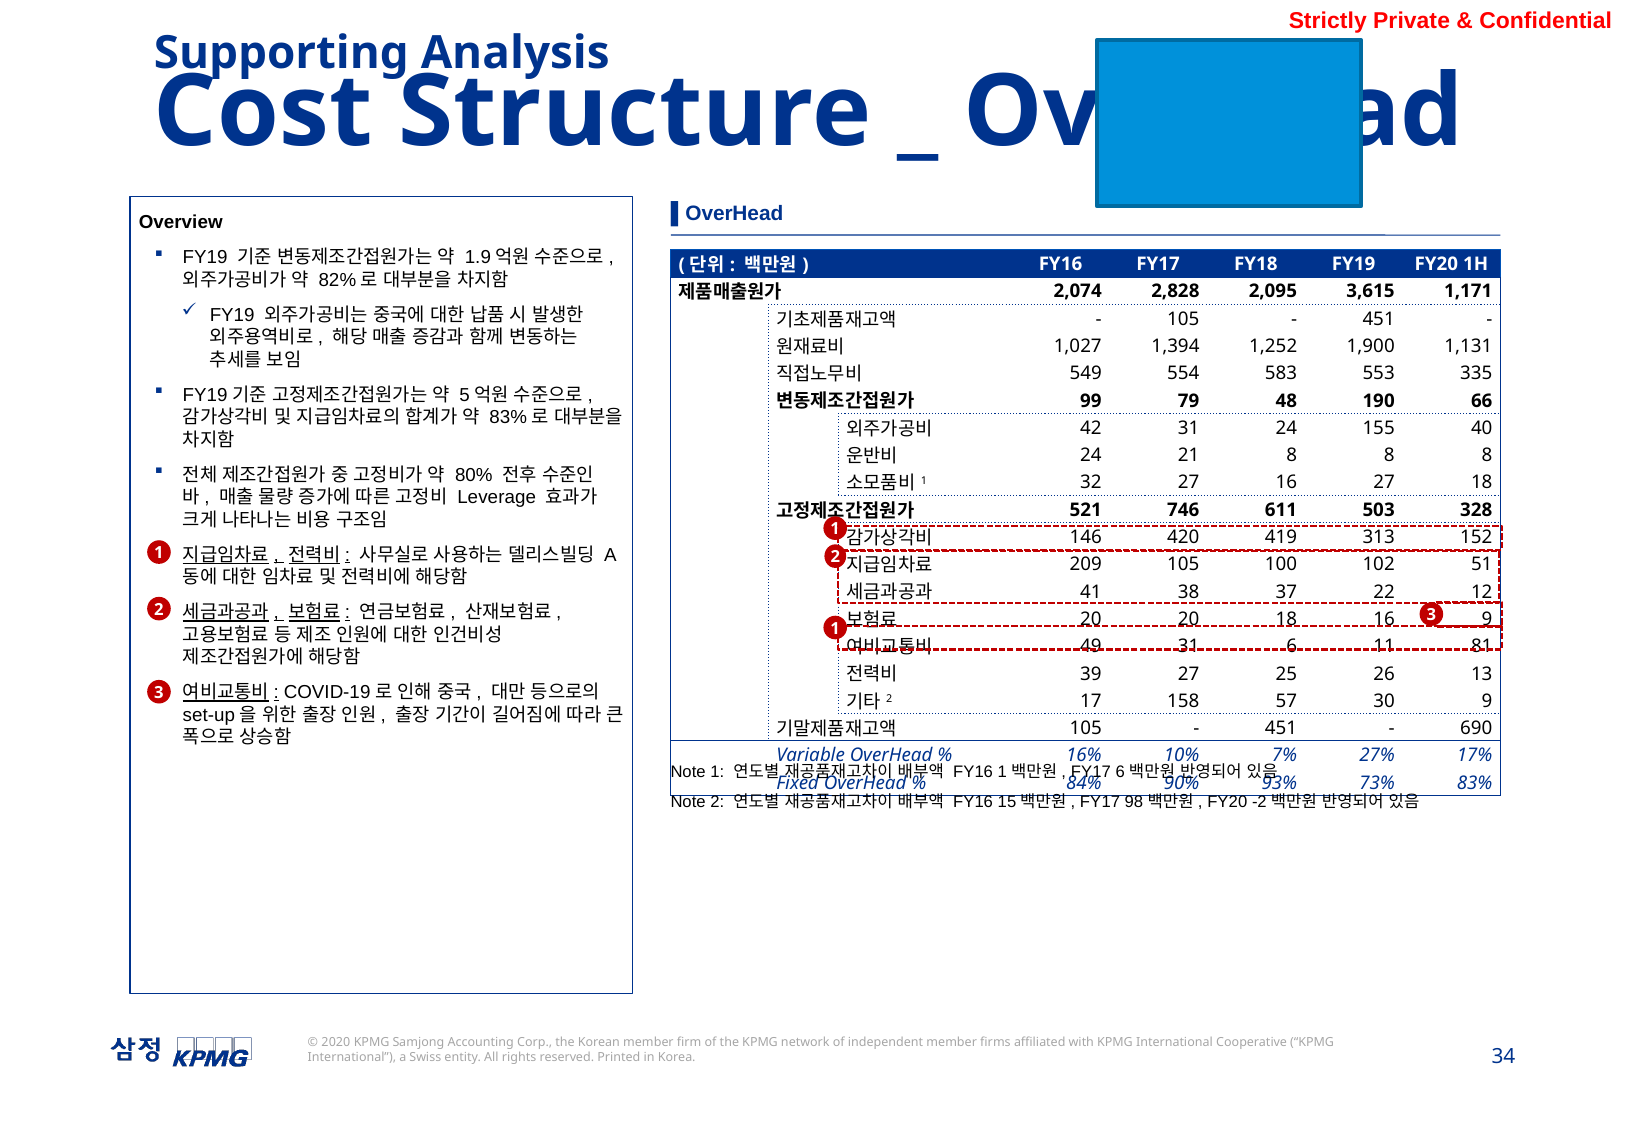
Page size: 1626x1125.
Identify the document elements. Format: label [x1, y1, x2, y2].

table_cell [671, 278, 1500, 740]
table_header [671, 250, 1500, 277]
text_box [670, 760, 1505, 811]
text_box [129, 196, 633, 994]
picture [108, 1035, 254, 1068]
text_box [139, 30, 1549, 240]
text_box [823, 516, 1504, 652]
table_cell [671, 741, 1500, 760]
